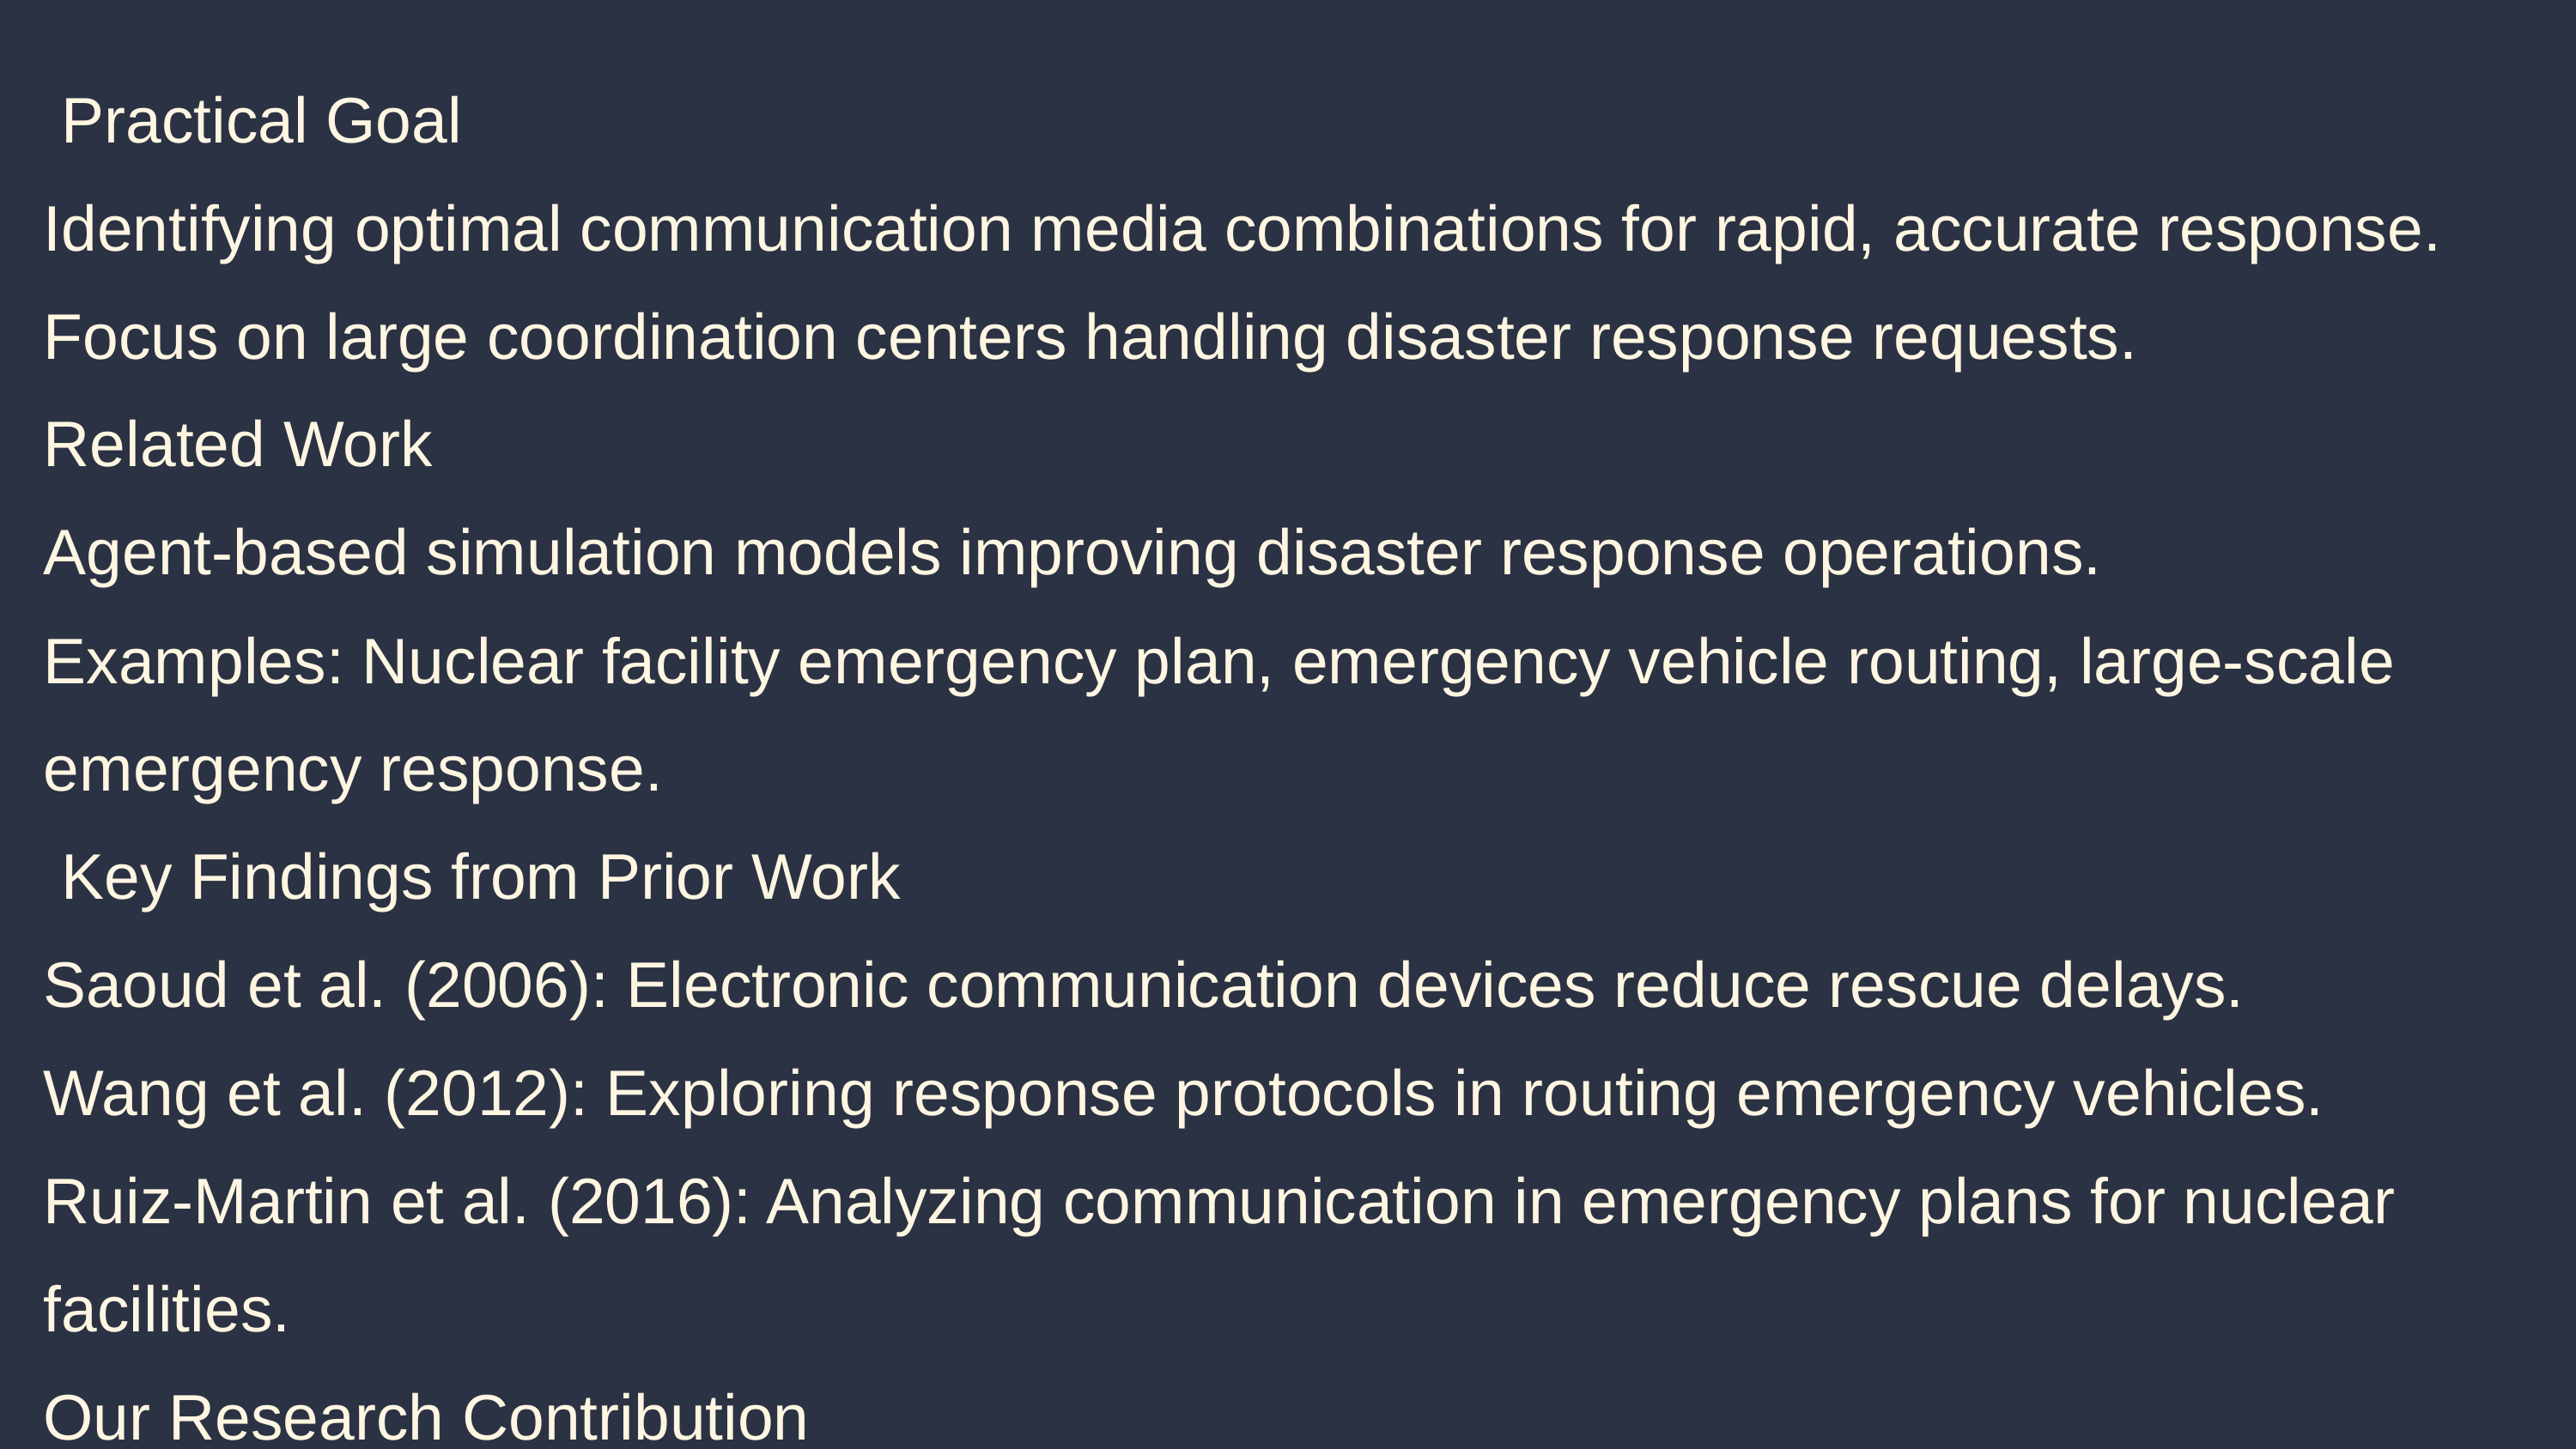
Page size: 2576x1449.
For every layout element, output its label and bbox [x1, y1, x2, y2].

text_box [0, 0, 2576, 1449]
